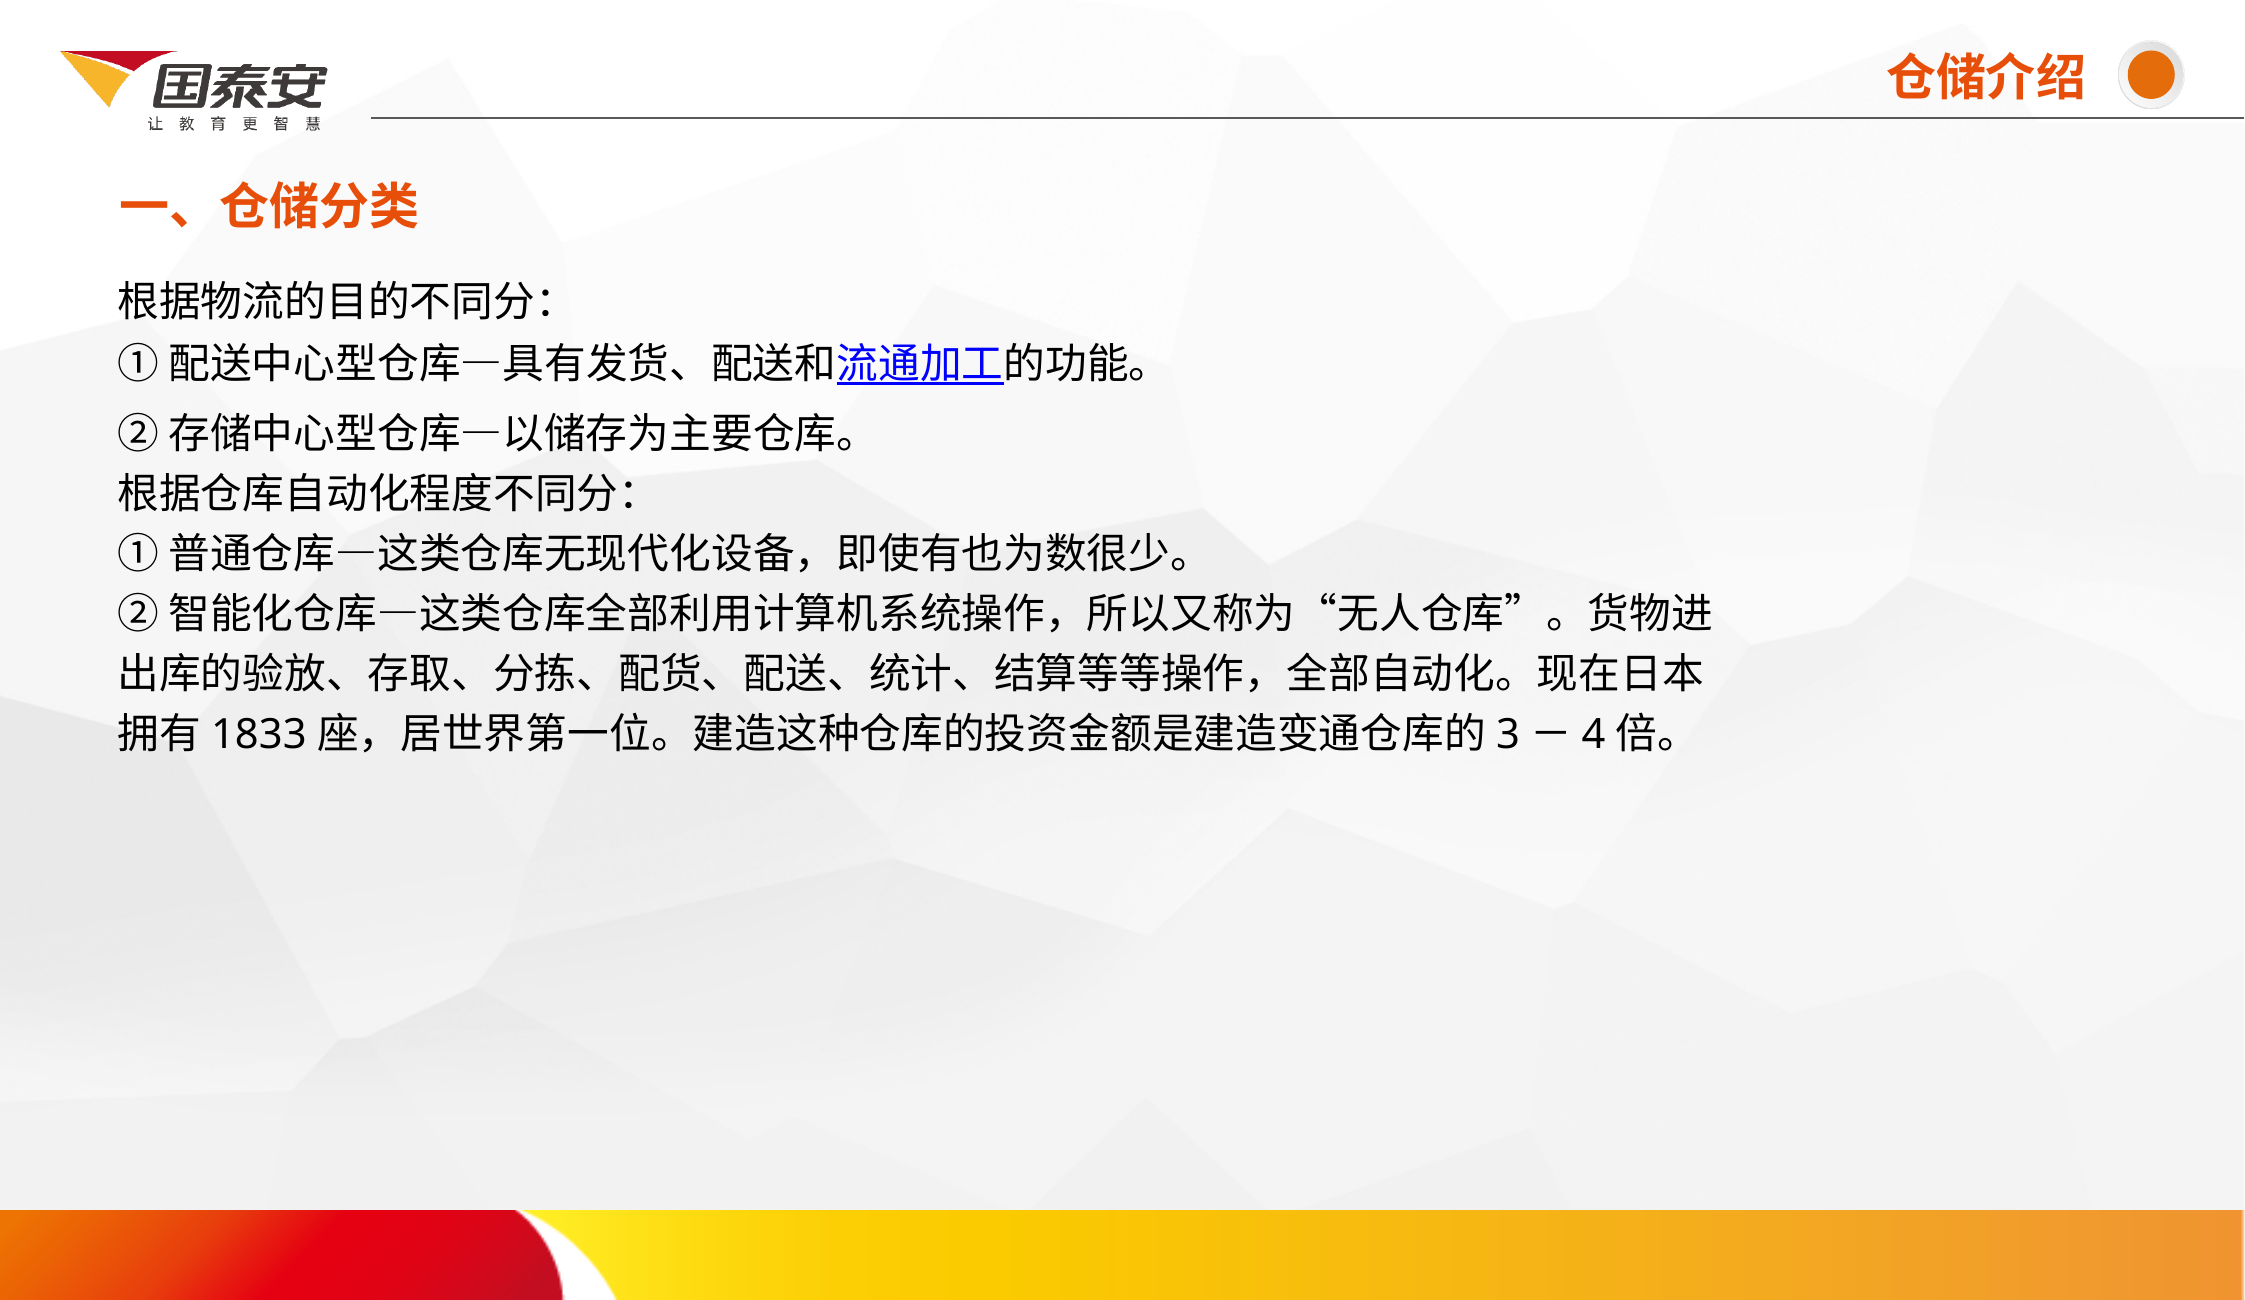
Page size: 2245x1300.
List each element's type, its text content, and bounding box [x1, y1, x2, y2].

title 根据物流的目的不同分： ① 配送中心型仓库—具有发货、配送和流通加工的功能。 ② 存储中心型仓库—以储存为主要仓库。 根据仓库自动化程度不同分： ① 普通仓库—这类仓库无现代化设备，即使有也为数很少。 ② 智能化仓库—这类仓库全部利用计算机系统操作，所以又称为“无人仓库”。货物进出库的验放、存取、分拣、配货、配送、统计、结算等等操作，全部自动化。现在日本拥有1833座，居世界第一位。建造这种仓库的投资金额是建造变通仓库的3－4倍。 [102, 257, 1749, 886]
picture [0, 0, 2245, 1300]
list 一、仓储分类 [105, 166, 2103, 233]
list 仓储介绍 [1334, 37, 2101, 121]
